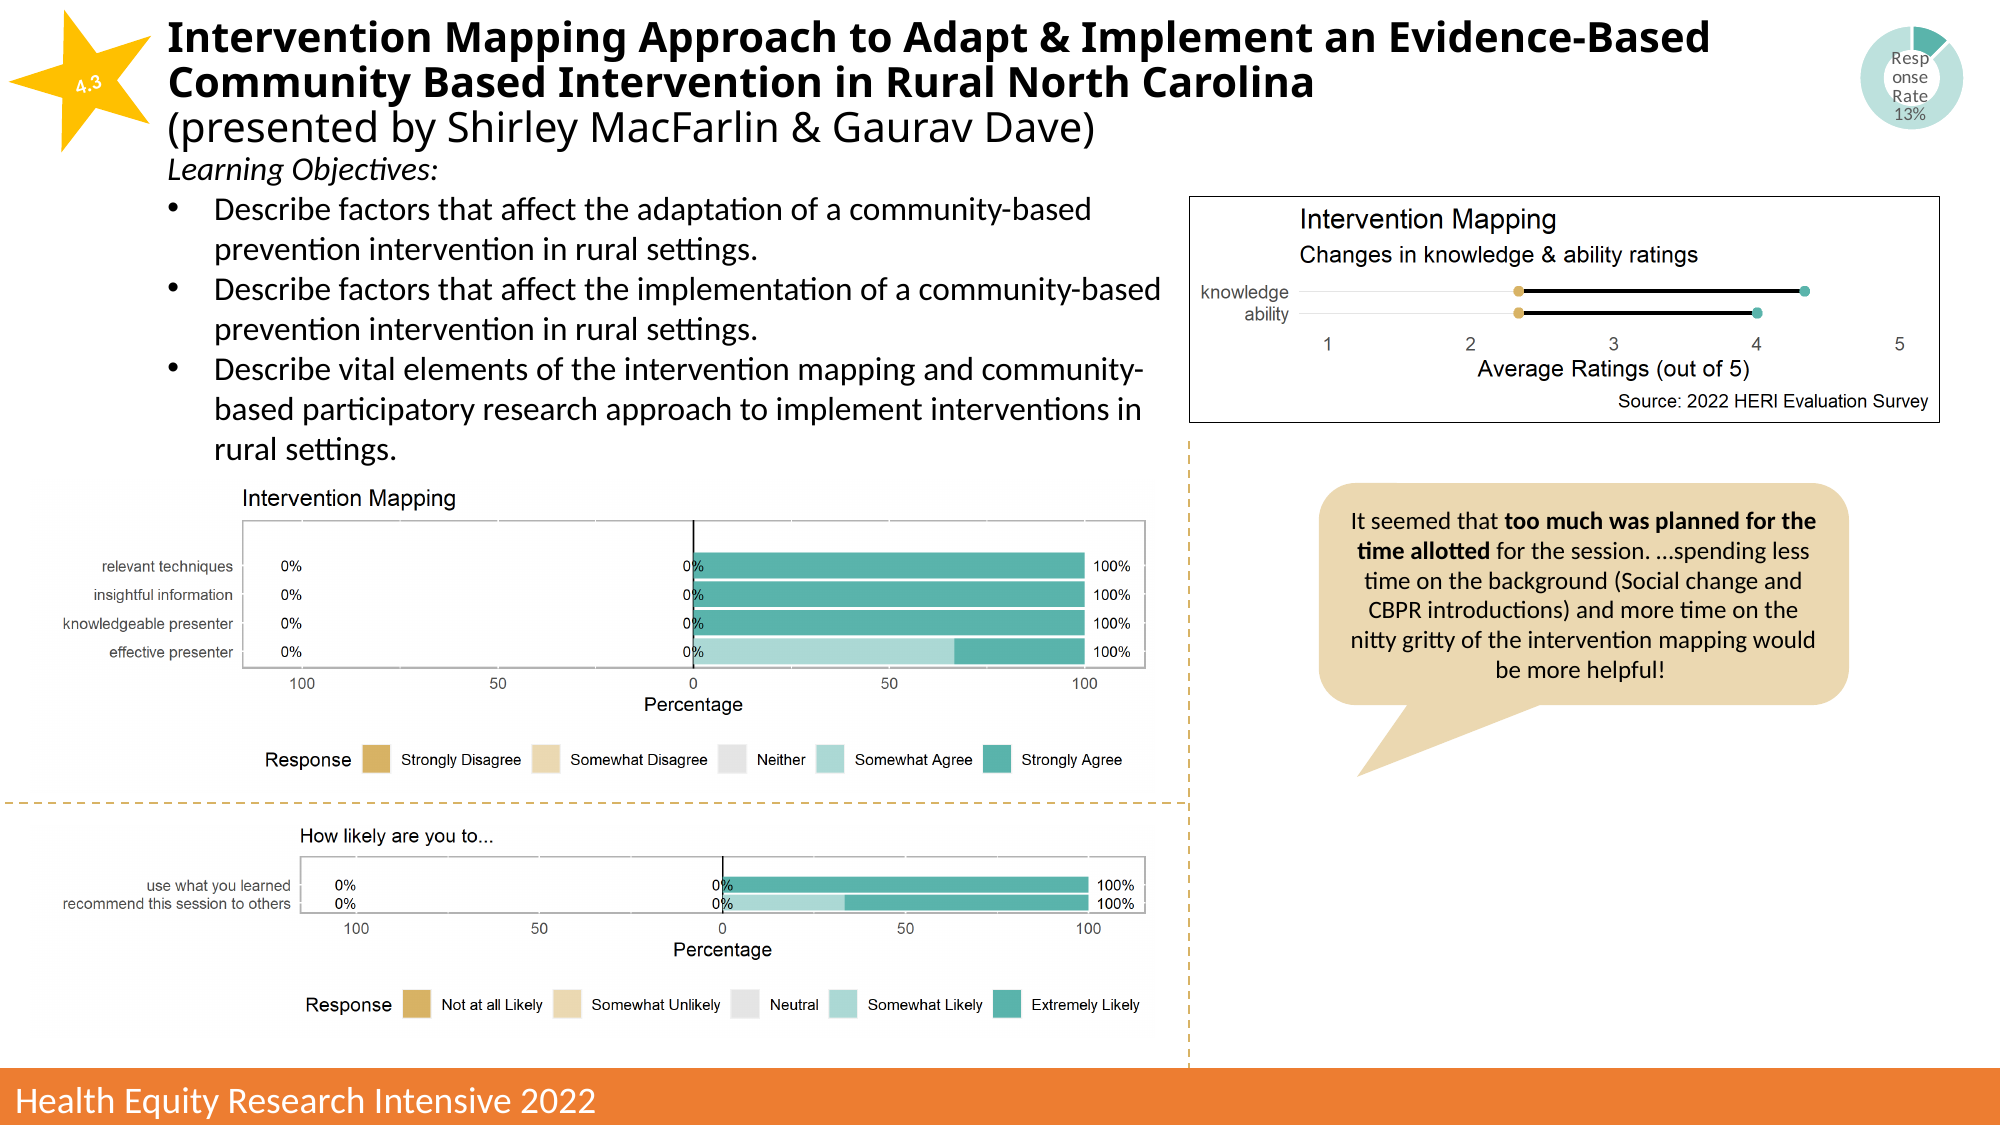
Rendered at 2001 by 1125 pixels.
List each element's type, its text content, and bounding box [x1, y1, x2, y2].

picture [1189, 196, 1940, 422]
chart [1783, 0, 2000, 141]
picture [29, 479, 1155, 793]
text_box 4.3 [5, 6, 155, 156]
title Intervention Mapping Approach to Adapt & Implement an Evidence-Based Community Based Intervention in Rural North Carolina (presented by Shirley MacFarlin & Gaurav Dave) [152, 15, 1896, 153]
picture [29, 824, 1155, 1038]
text_box It seemed that too much was planned for the time allotted for the session. …spending less time on the background (Social change and CBPR introductions) and more time on the nitty gritty of the intervention mapping would be more helpful! [1317, 481, 1851, 780]
text_box Learning Objectives: Describe factors that affect the adaptation of a community-based prevention intervention in rural settings. Describe factors that affect the implementation of a community-based prevention intervention in rural settings. Describe vital elements of the intervention mapping and community-based participatory research approach to implement interventions in rural settings. [152, 140, 1190, 475]
text_box Health Equity Research Intensive 2022 [0, 1068, 2000, 1125]
